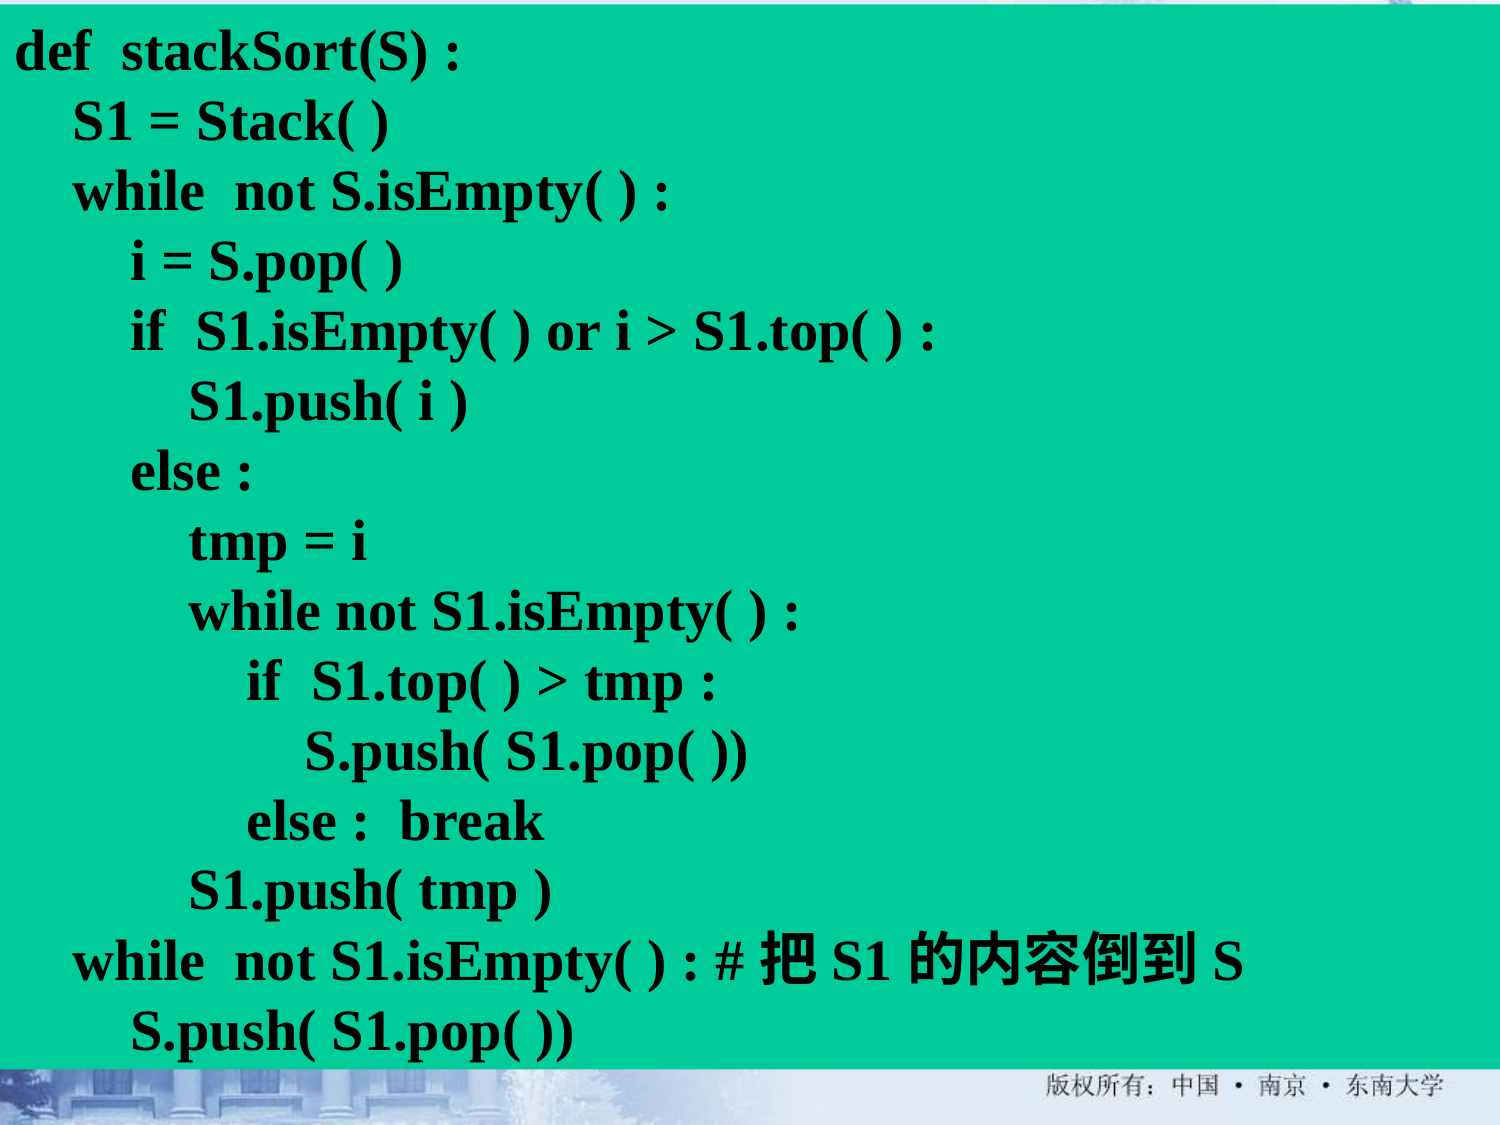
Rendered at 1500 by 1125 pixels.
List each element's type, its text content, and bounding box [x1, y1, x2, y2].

picture [0, 0, 1500, 4]
picture [0, 1070, 1500, 1125]
text_box def stackSort(S) : S1 = Stack( ) while not S.isEmpty( ) : i = S.pop( ) if S1.isEmpty( ) or i > S1.top( ) : S1.push( i ) else : tmp = i while not S1.isEmpty( ) : if S1.top( ) > tmp : S.push( S1.pop( )) else : break S1.push( tmp ) while not S1.isEmpty( ) : #把S1的内容倒到S S.push( S1.pop( )) [0, 4, 1500, 1070]
